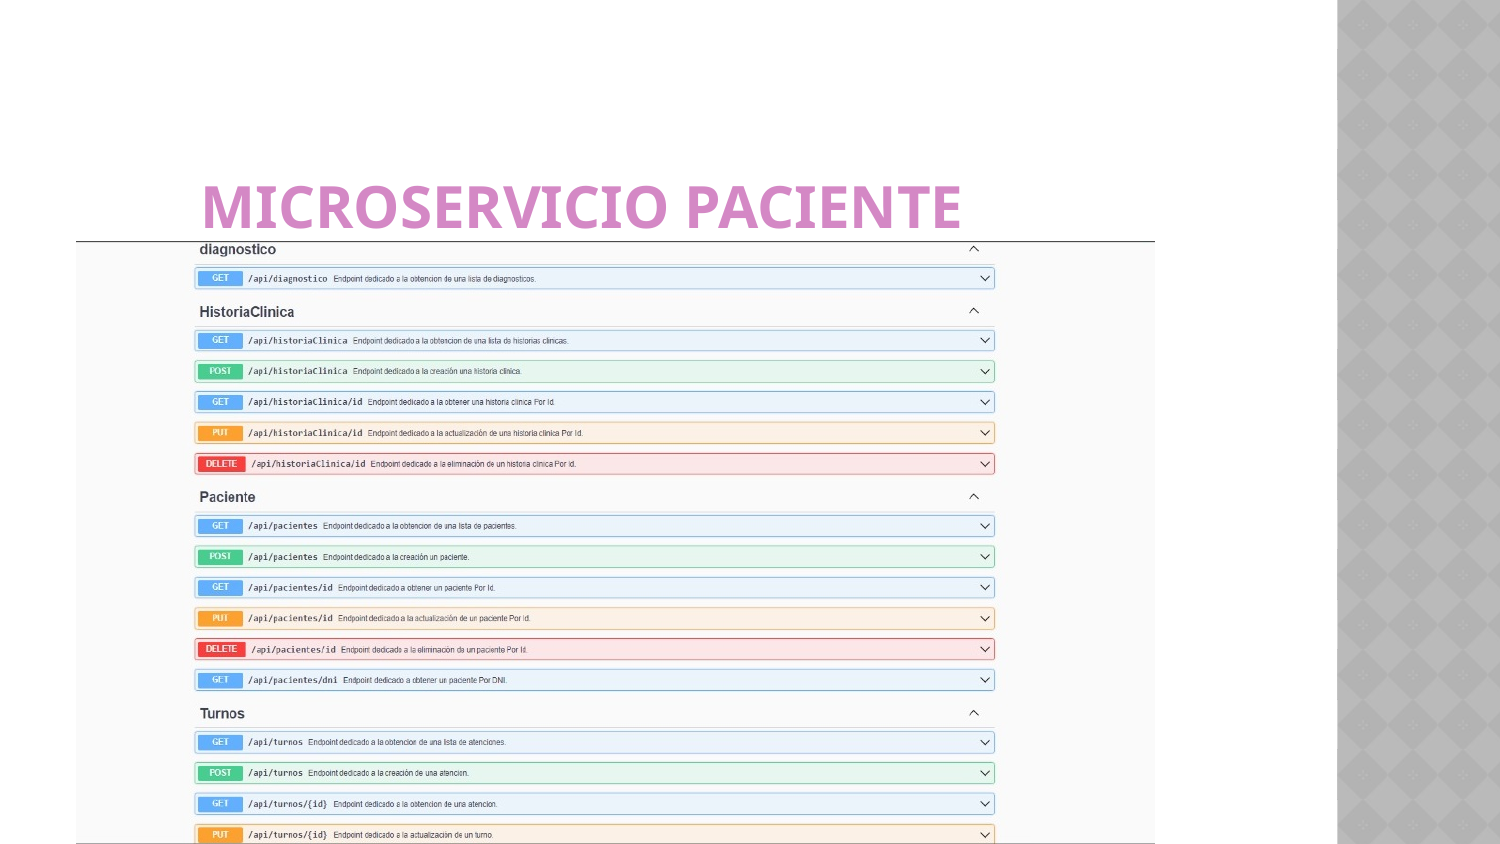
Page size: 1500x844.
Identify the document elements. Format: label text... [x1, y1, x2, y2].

picture [75, 240, 1156, 844]
title Microservicio paciente [185, 130, 1341, 281]
